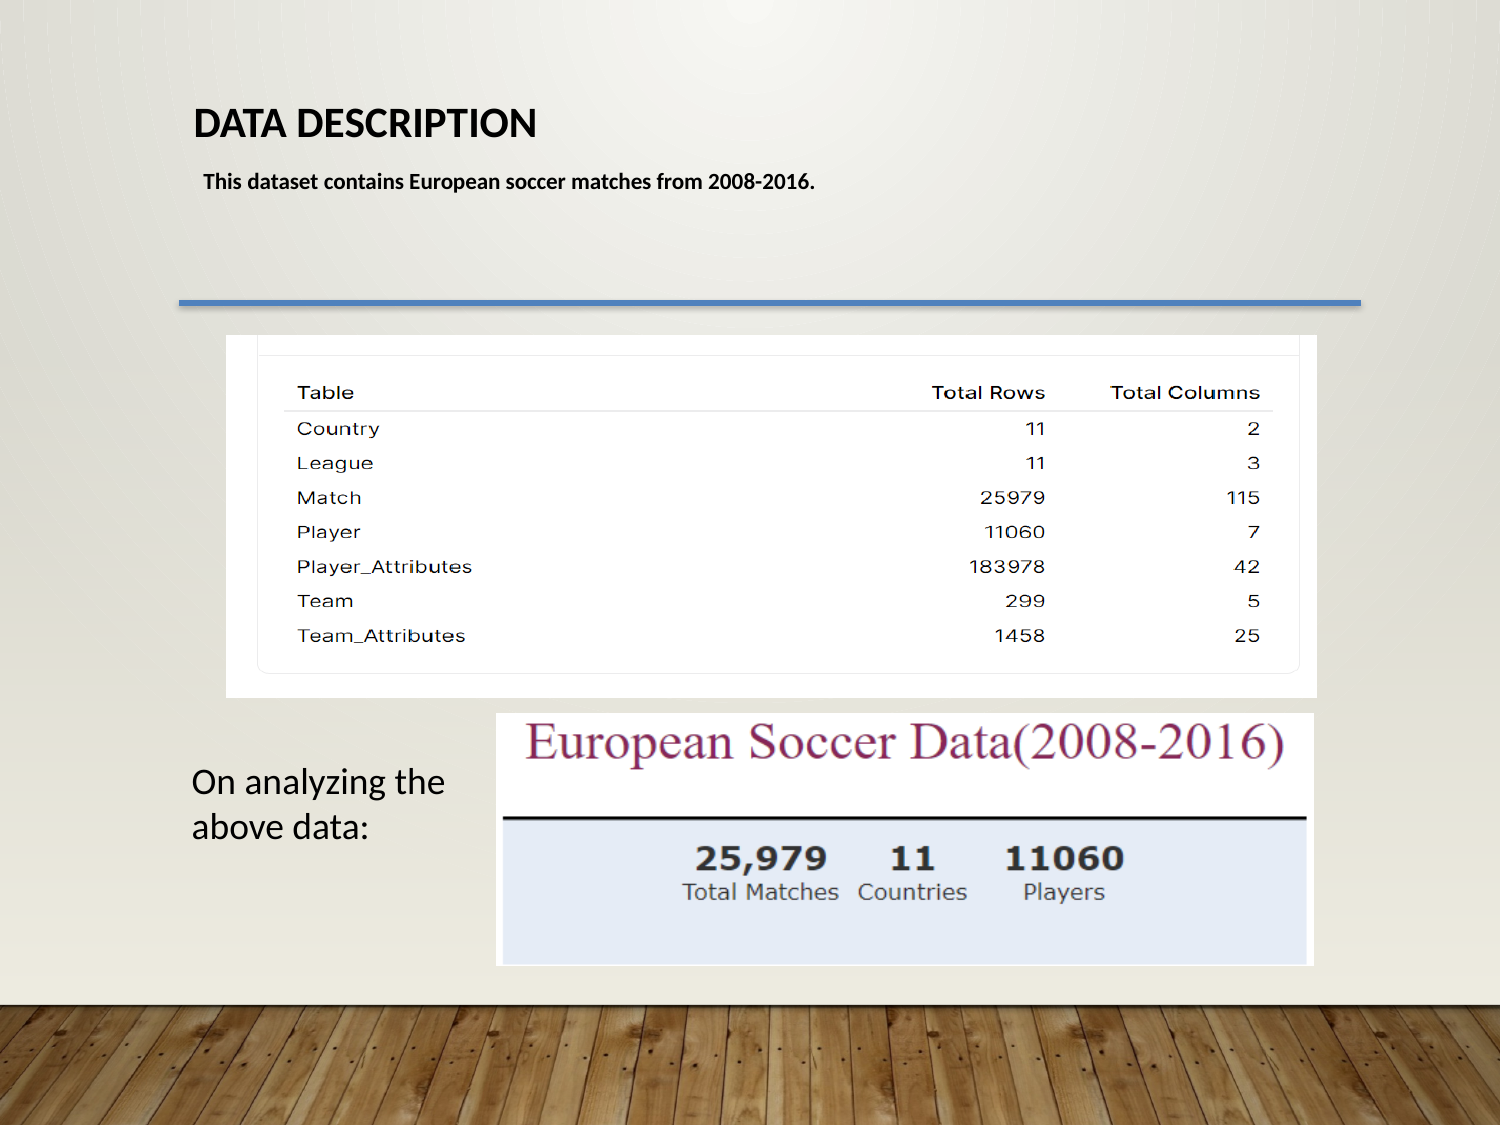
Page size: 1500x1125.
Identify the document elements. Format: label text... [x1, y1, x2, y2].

picture [496, 713, 1315, 967]
picture [0, 1006, 1500, 1125]
title DATA DESCRIPTION This dataset contains European soccer matches from 2008-2016. [178, 34, 1361, 207]
picture [226, 335, 1318, 698]
text_box [0, 329, 1500, 1004]
text_box On analyzing the above data: [176, 749, 465, 855]
